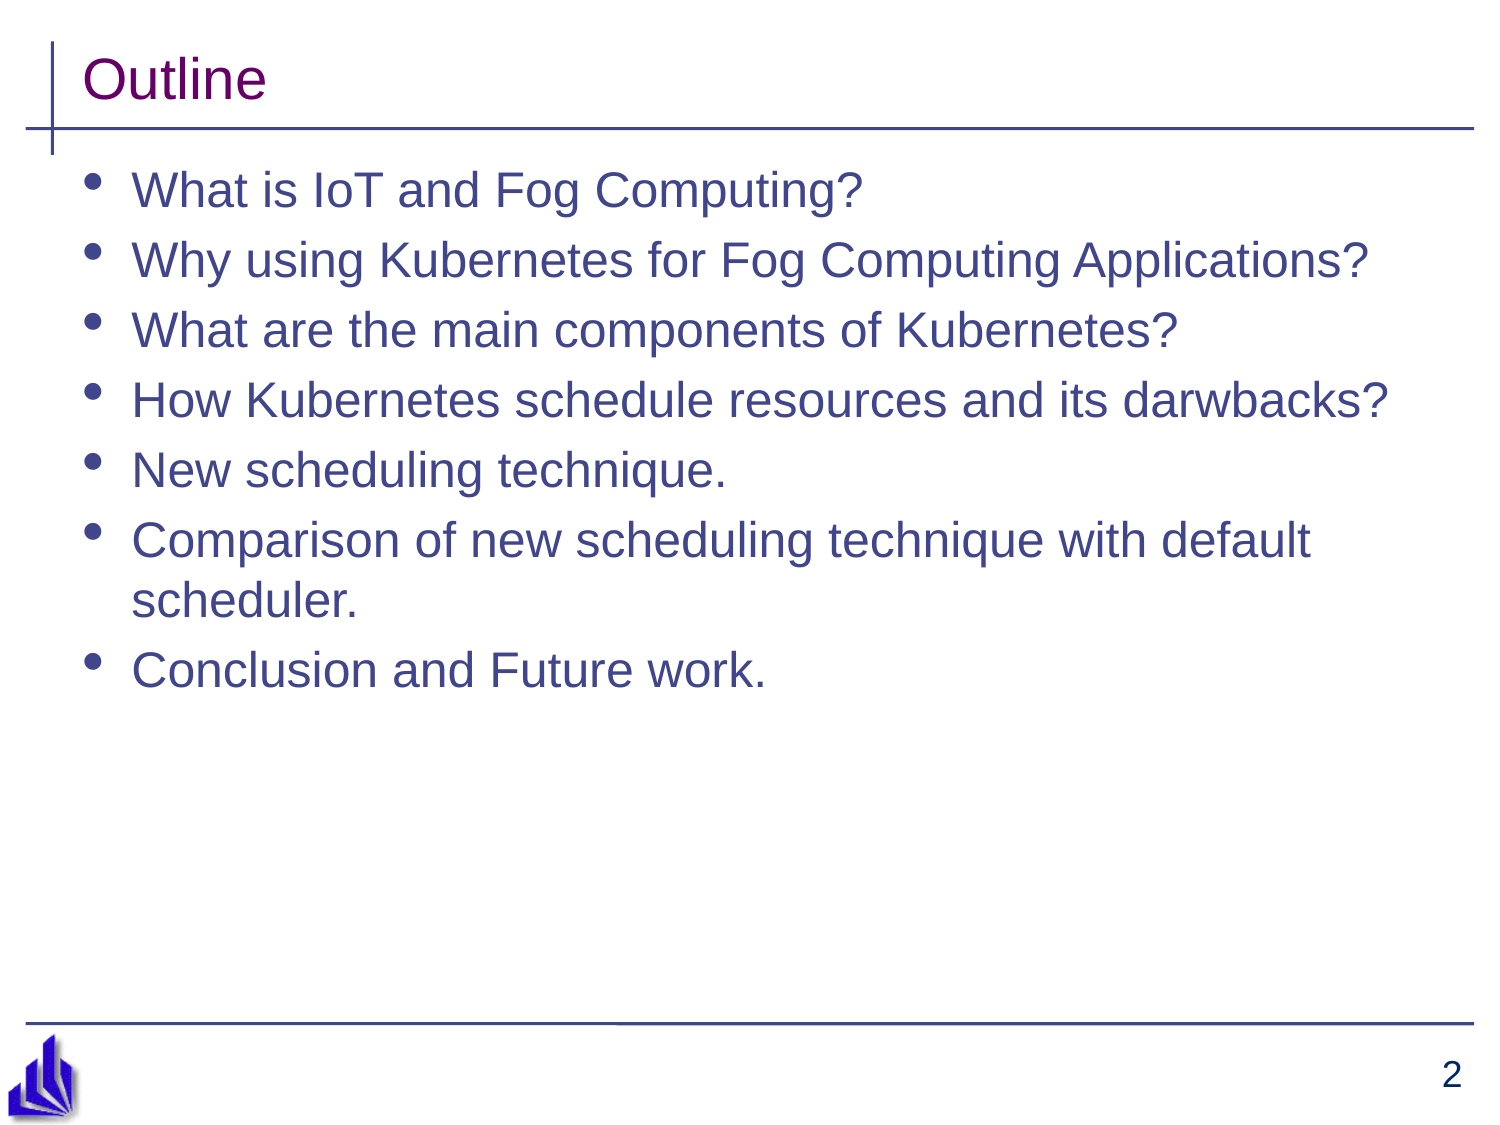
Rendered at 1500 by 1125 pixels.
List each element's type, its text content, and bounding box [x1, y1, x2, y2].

title Outline [67, 24, 1468, 119]
picture [0, 1032, 85, 1125]
list What is IoT and Fog Computing? Why using Kubernetes for Fog Computing Applications? What are the main components of Kubernetes? How Kubernetes schedule resources and its darwbacks? New scheduling technique. Comparison of new scheduling technique with default scheduler. Conclusion and Future work. [69, 149, 1463, 1002]
